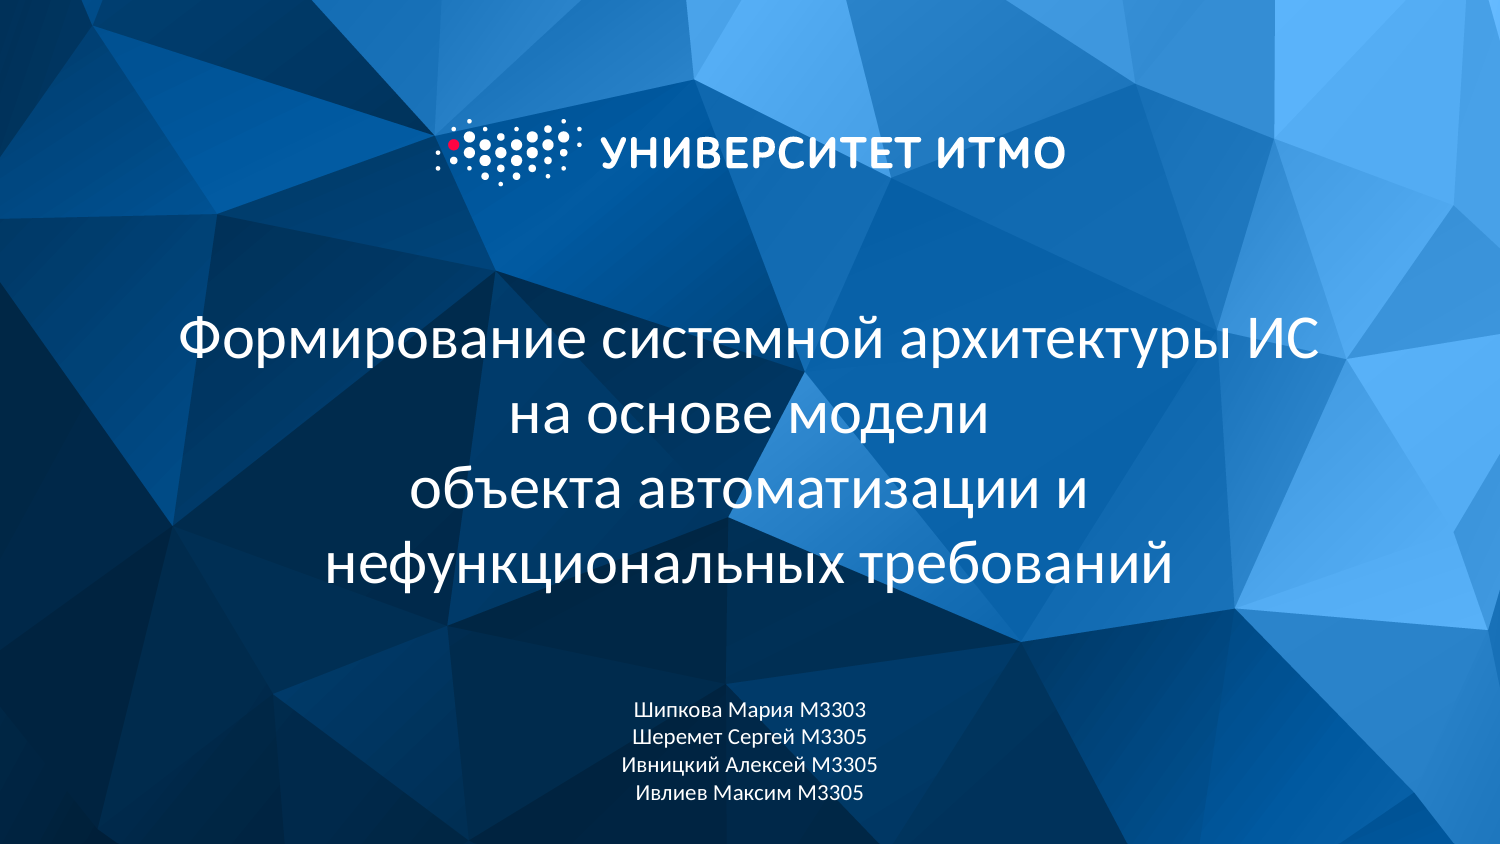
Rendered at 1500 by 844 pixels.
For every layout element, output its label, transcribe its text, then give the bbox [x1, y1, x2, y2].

title Формирование системной архитектуры ИС на основе модели объекта автоматизации и нефункциональных требований [153, 487, 1347, 604]
picture [0, 0, 1500, 844]
list Шипкова Мария M3303 Шеремет Сергей M3305 Ивницкий Алексей M3305 Ивлиев Максим M3305 [225, 687, 1275, 814]
